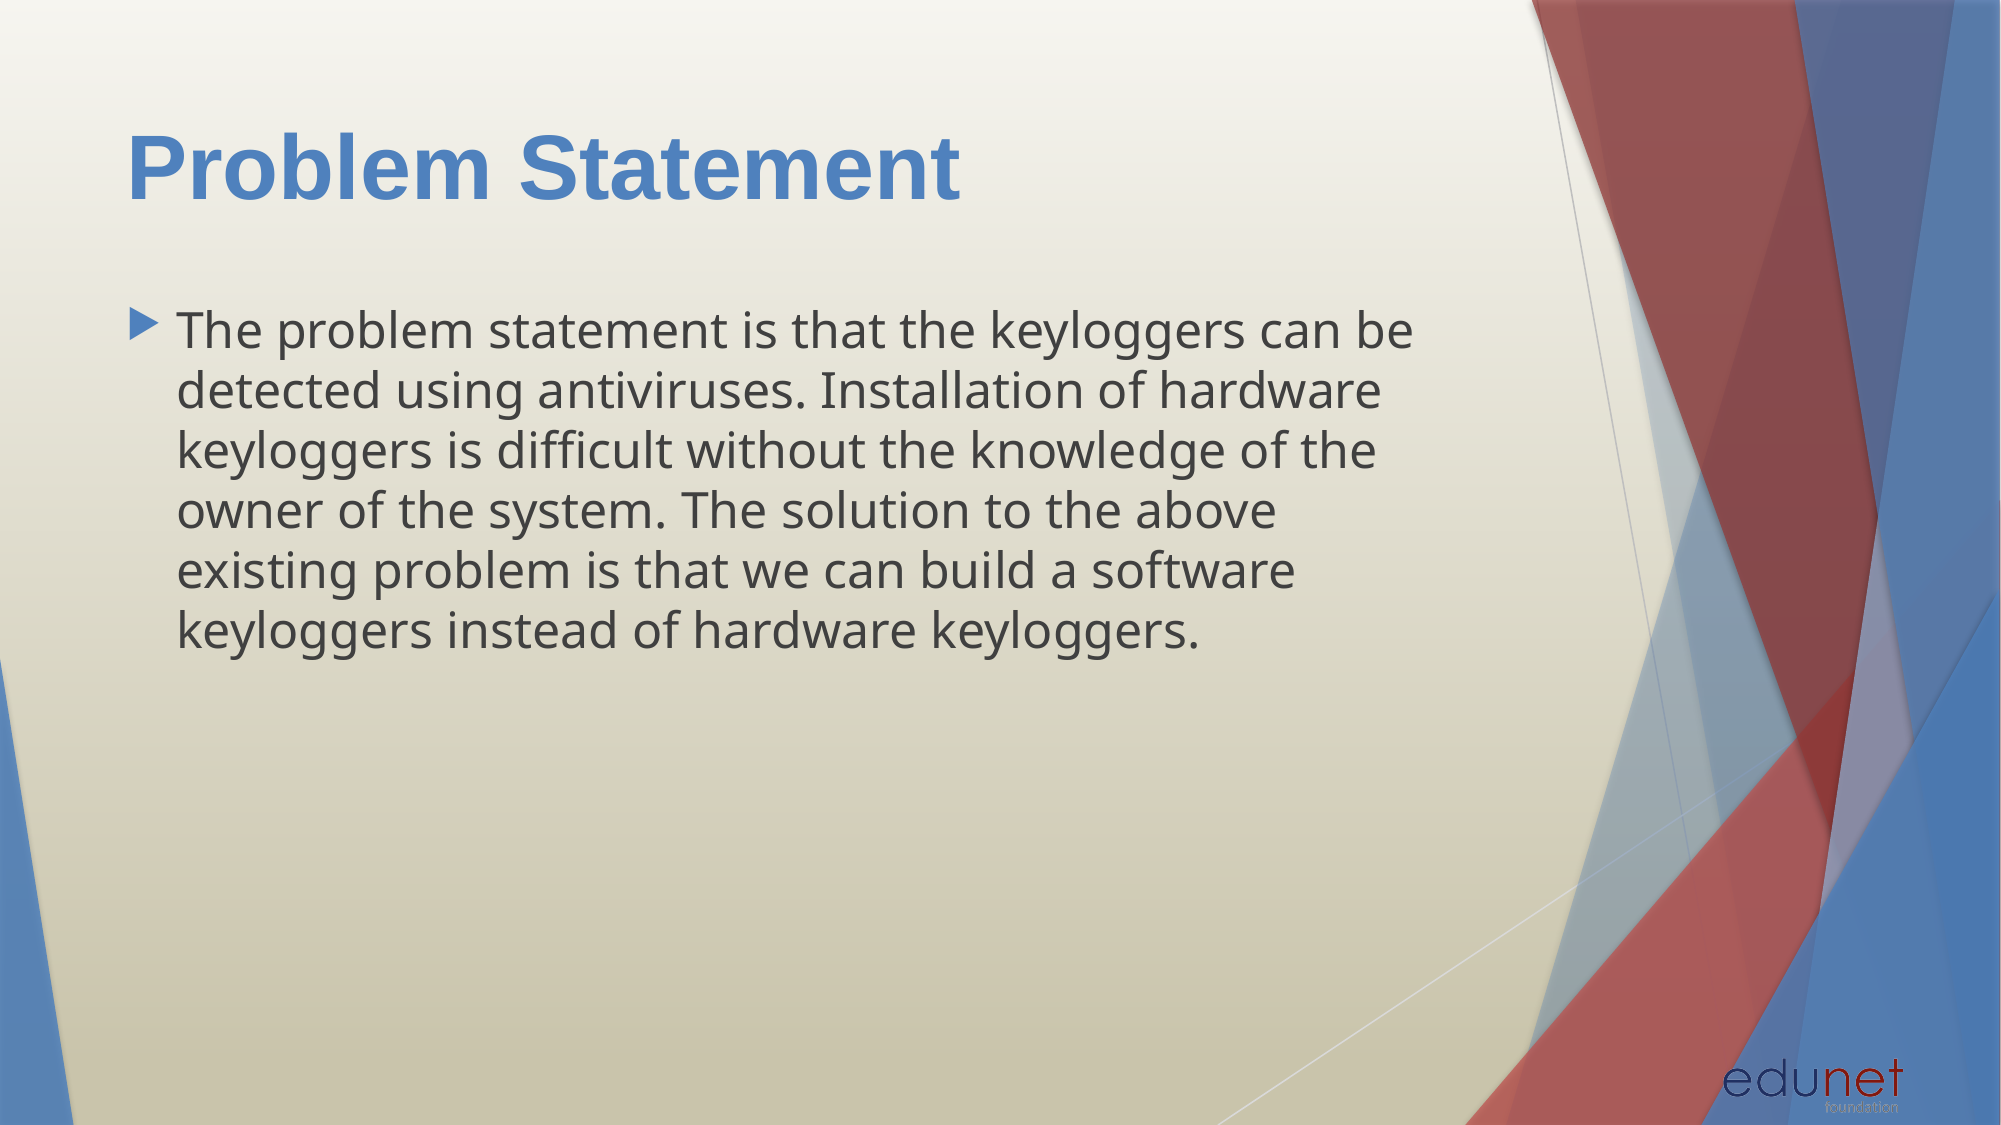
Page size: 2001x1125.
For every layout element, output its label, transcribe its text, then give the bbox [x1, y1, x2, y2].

title Problem Statement [111, 99, 1522, 317]
picture [1719, 1056, 1905, 1116]
list The problem statement is that the keyloggers can be detected using antiviruses. Installation of hardware keyloggers is difficult without the knowledge of the owner of the system. The solution to the above existing problem is that we can build a software keyloggers instead of hardware keyloggers. [111, 291, 1475, 711]
